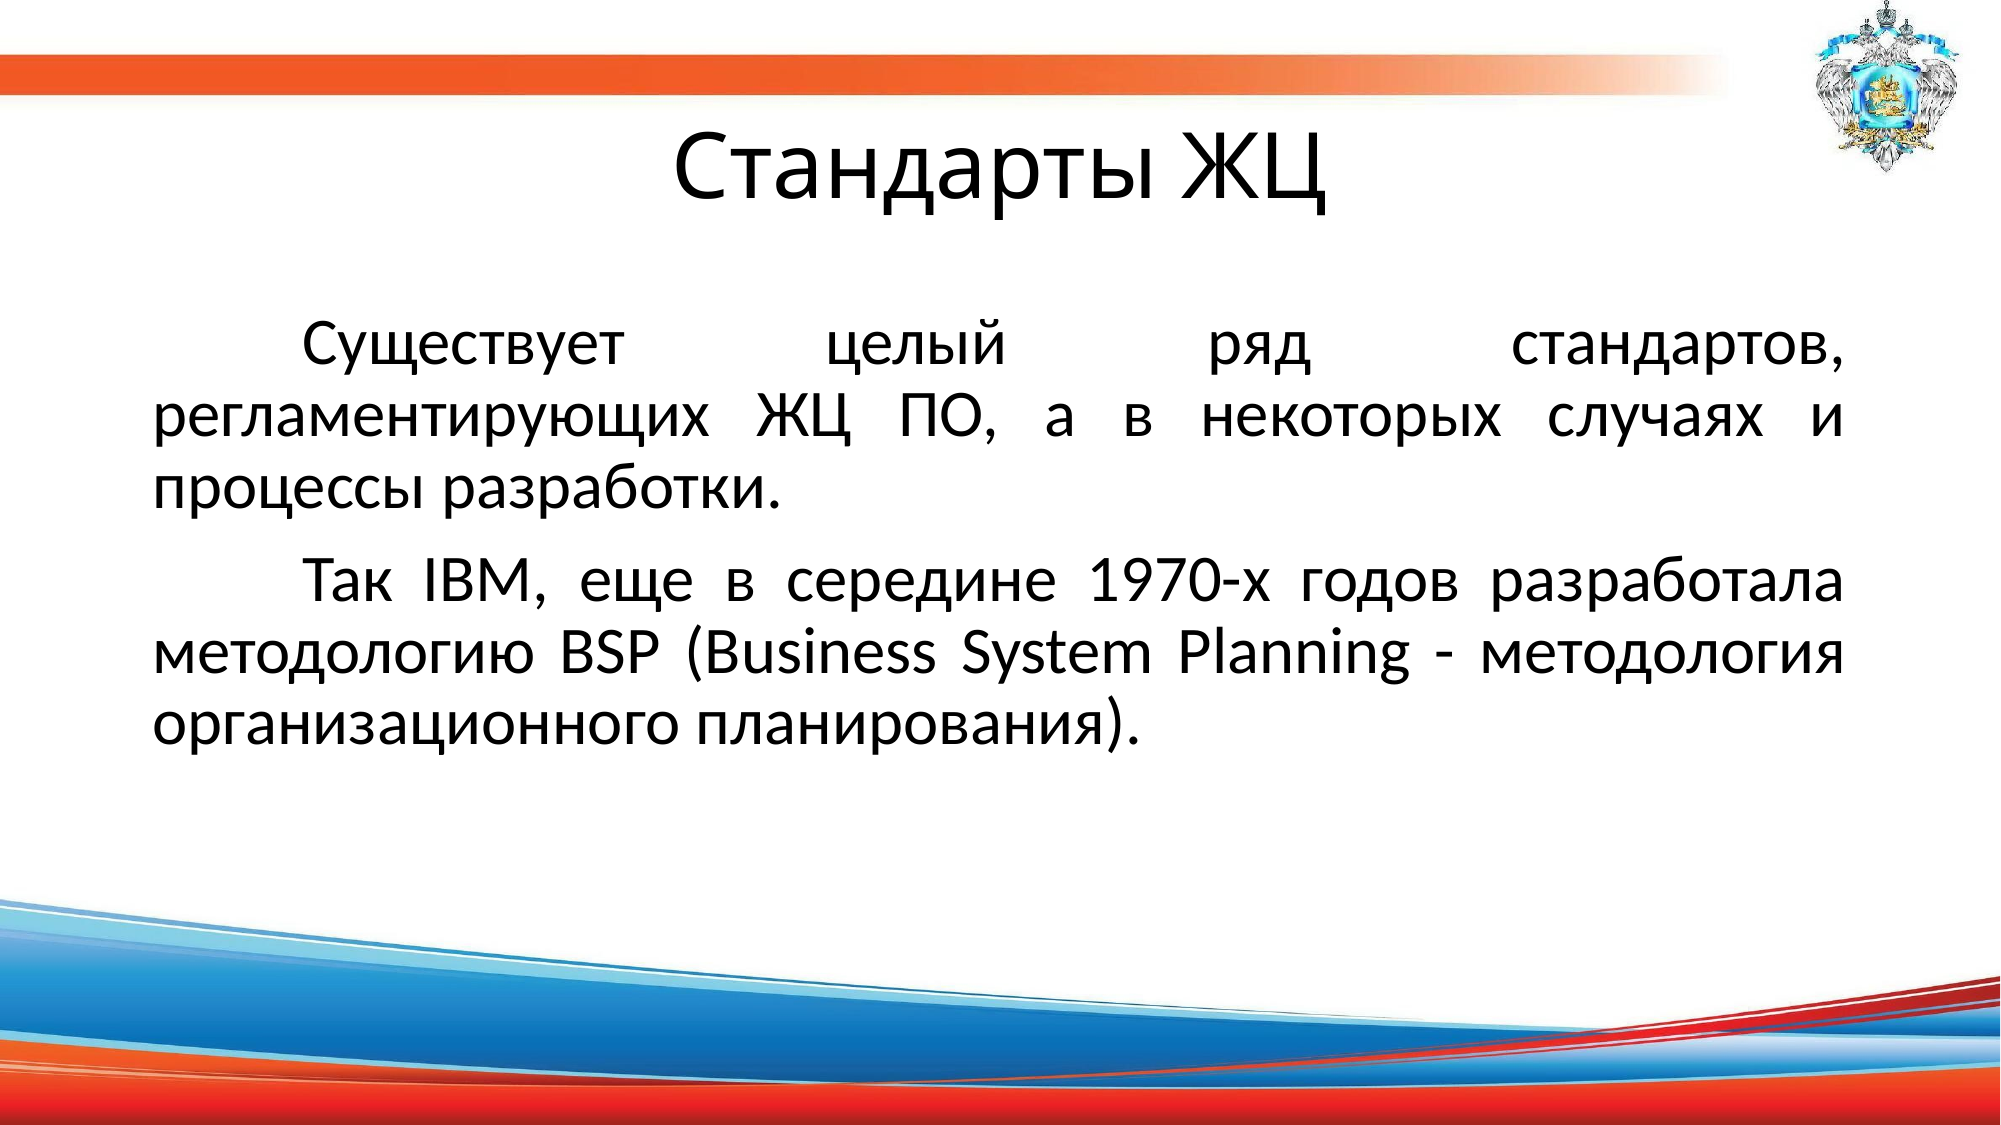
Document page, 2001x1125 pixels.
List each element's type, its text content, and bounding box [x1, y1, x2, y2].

title Стандарты ЖЦ [137, 59, 1863, 278]
picture [0, 0, 2001, 1125]
list Существует целый ряд стандартов, регламентирующих ЖЦ ПО, а в некоторых случаях и процессы разработки. Так IBM, еще в середине 1970-х годов разработала методологию BSP (Business System Planning - методология организационного планирования). [137, 299, 1863, 1014]
